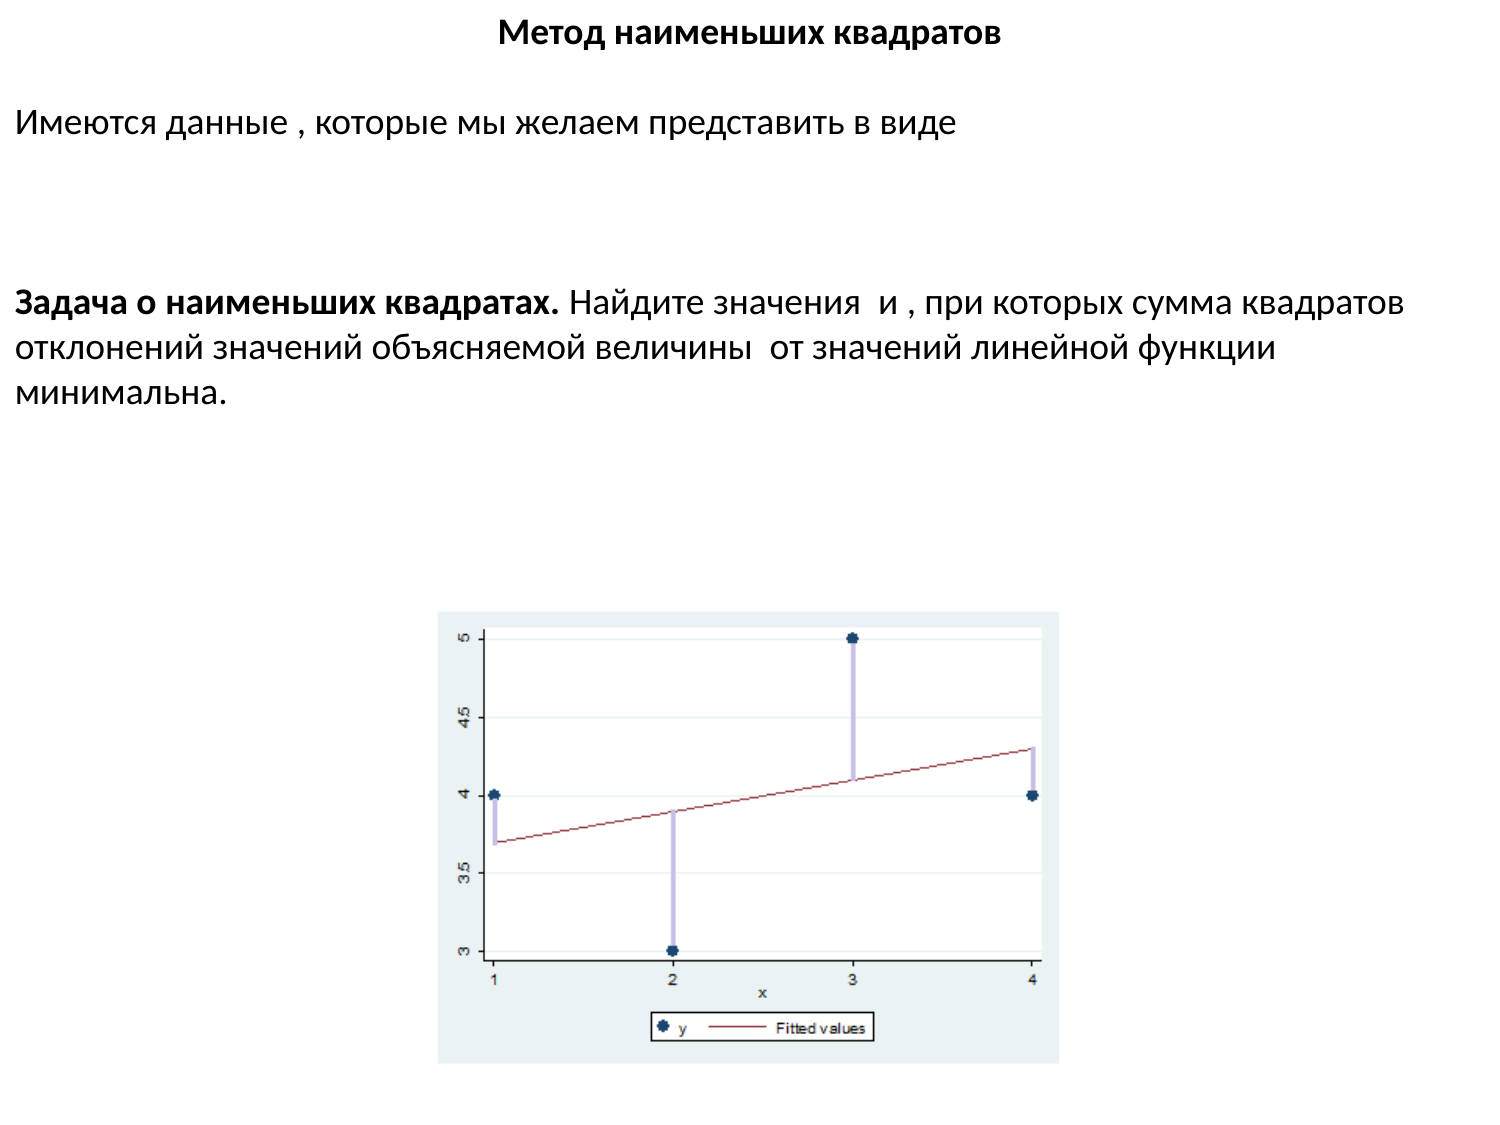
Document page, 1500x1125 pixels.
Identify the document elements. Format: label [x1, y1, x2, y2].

picture [435, 609, 1065, 1070]
